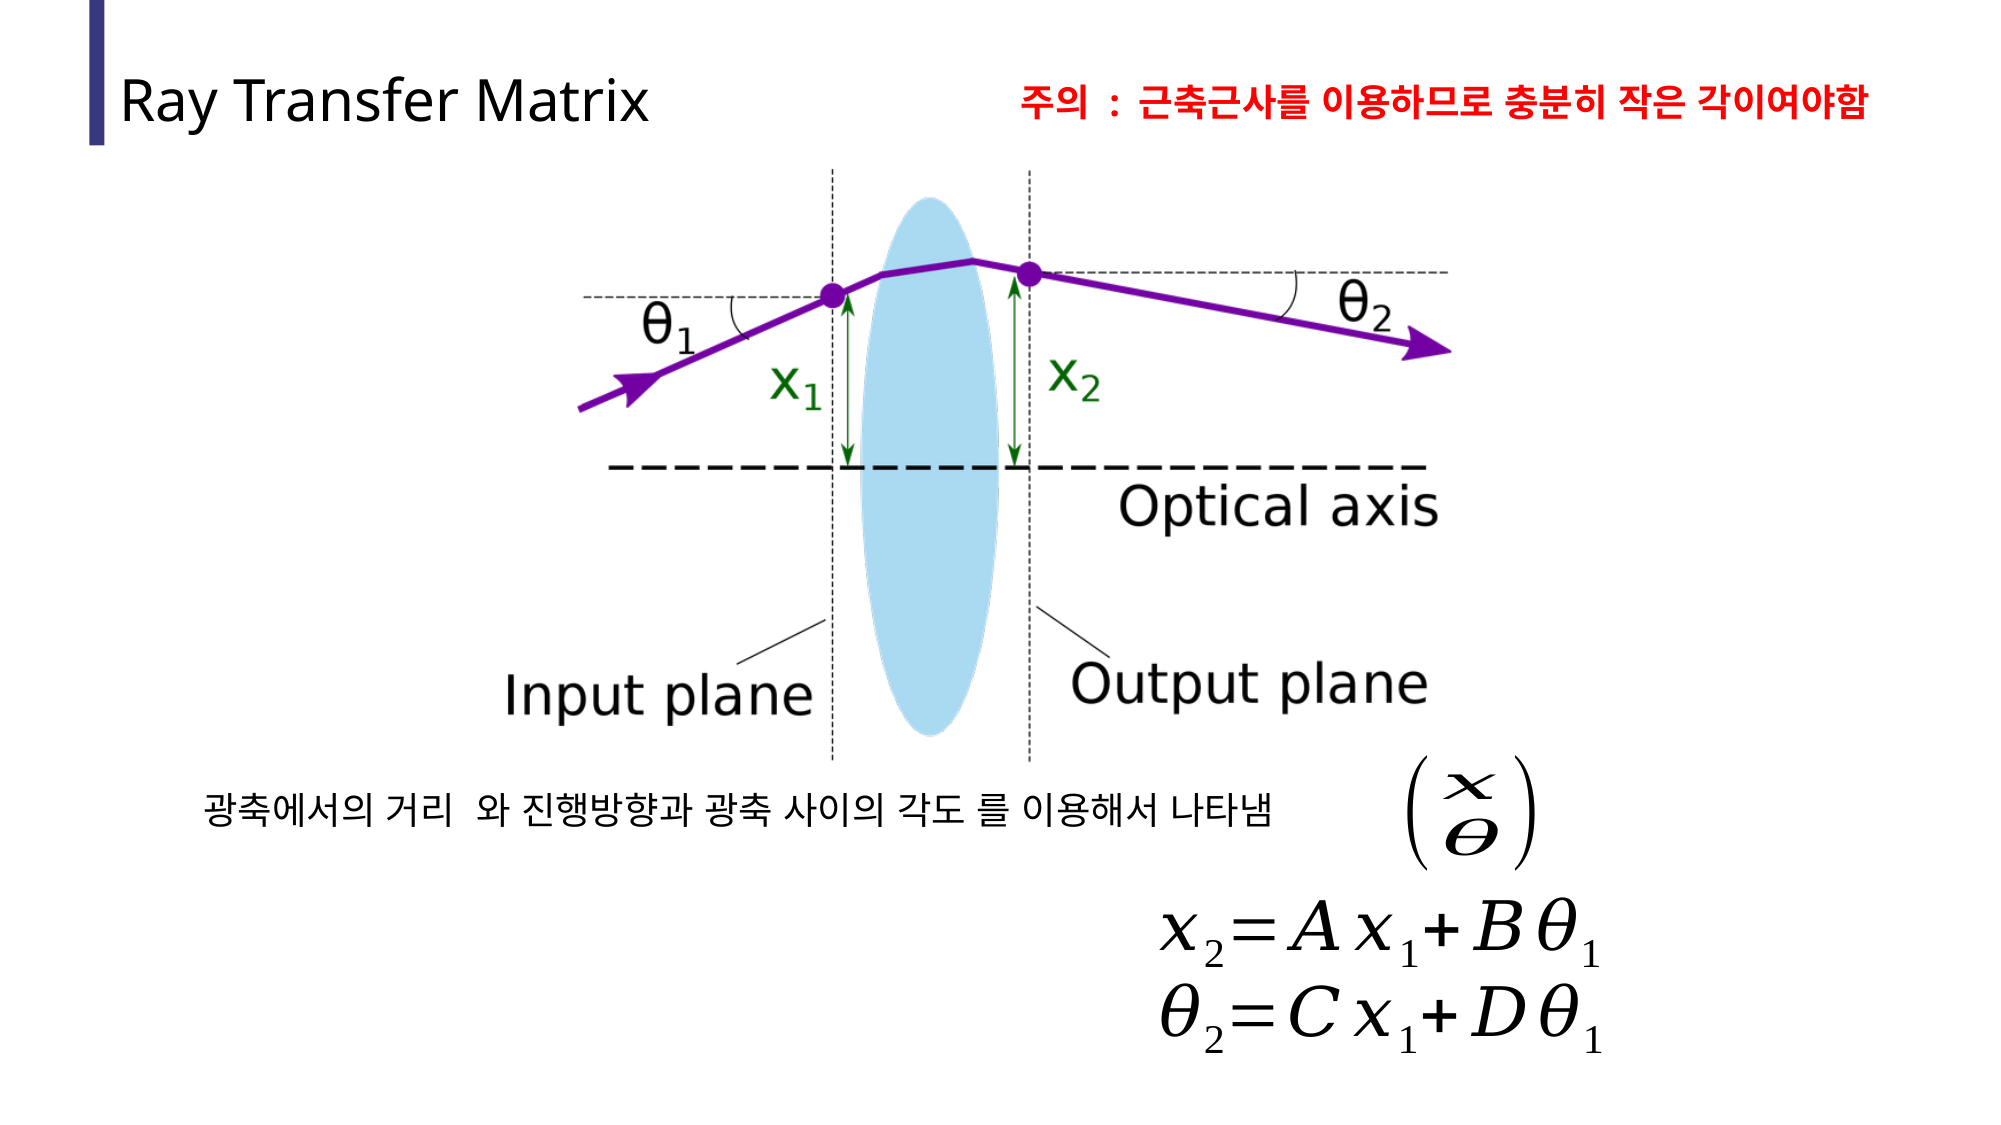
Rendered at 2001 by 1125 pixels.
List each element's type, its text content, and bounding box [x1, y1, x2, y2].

text_box [88, 0, 106, 146]
text_box 주의 : 근축근사를 이용하므로 충분히 작은 각이여야함 [1006, 72, 1886, 132]
picture [484, 145, 1472, 788]
text_box Ray Transfer Matrix [104, 20, 1169, 140]
